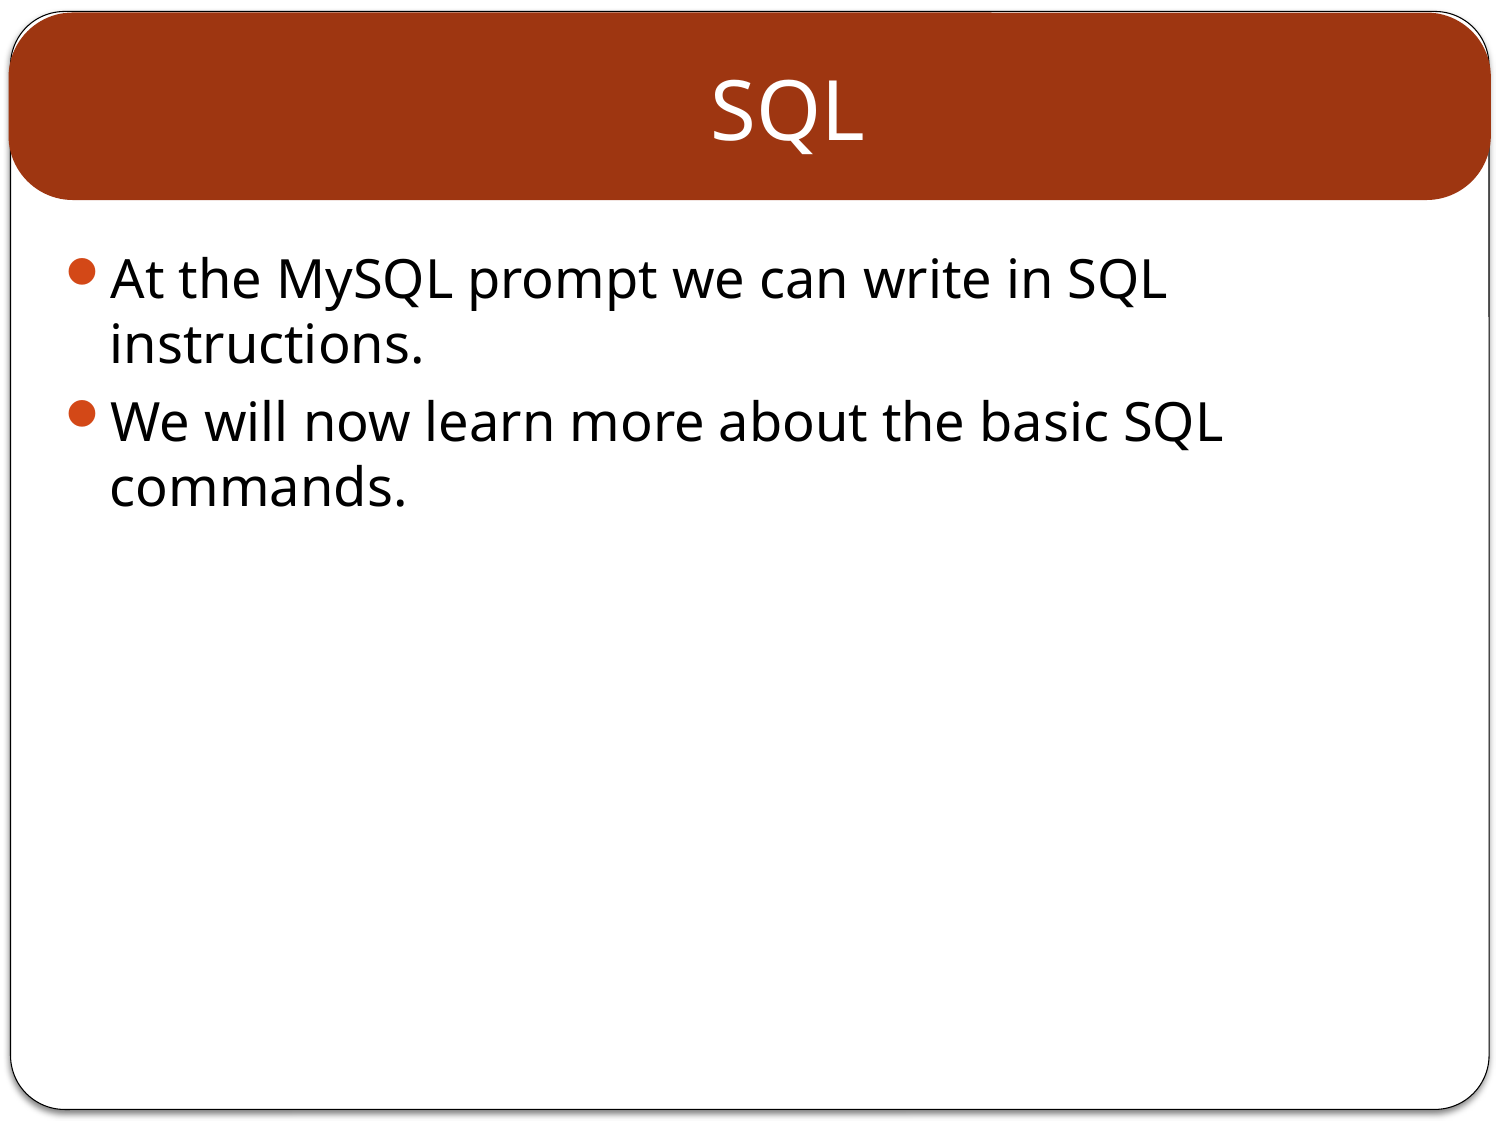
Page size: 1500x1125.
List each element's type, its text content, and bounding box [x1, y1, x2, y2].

title SQL [150, 17, 1425, 205]
list At the MySQL prompt we can write in SQL instructions. We will now learn more about the basic SQL commands. [50, 237, 1463, 997]
